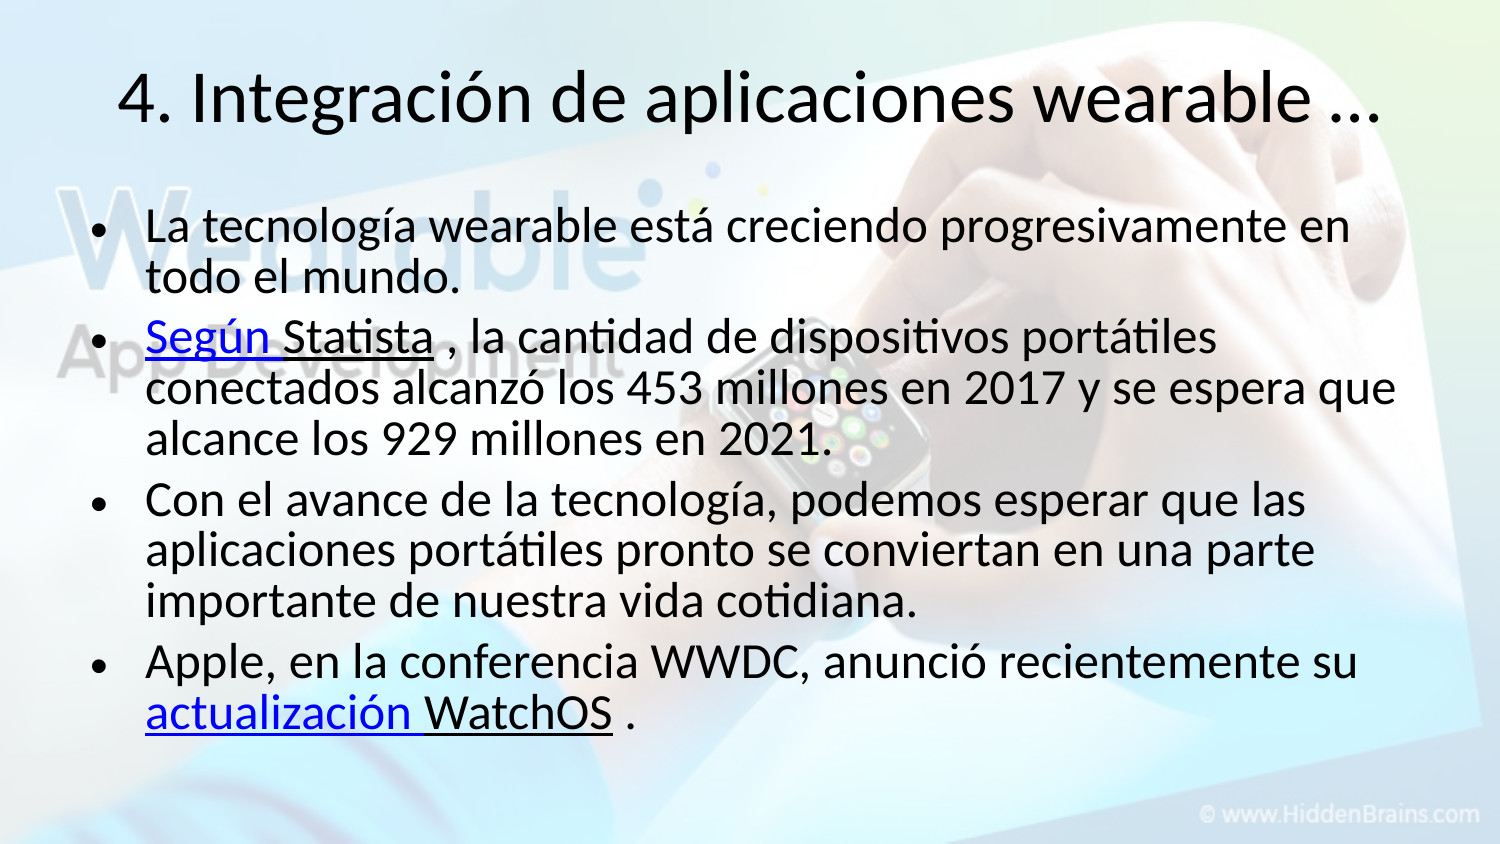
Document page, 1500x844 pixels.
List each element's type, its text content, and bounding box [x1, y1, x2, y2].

list La tecnología wearable está creciendo progresivamente en todo el mundo. Según Statista , la cantidad de dispositivos portátiles conectados alcanzó los 453 millones en 2017 y se espera que alcance los 929 millones en 2021. Con el avance de la tecnología, podemos esperar que las aplicaciones portátiles pronto se conviertan en una parte importante de nuestra vida cotidiana. Apple, en la conferencia WWDC, anunció recientemente su actualización WatchOS . [75, 196, 1425, 754]
title 4. Integración de aplicaciones wearable … [75, 33, 1425, 175]
